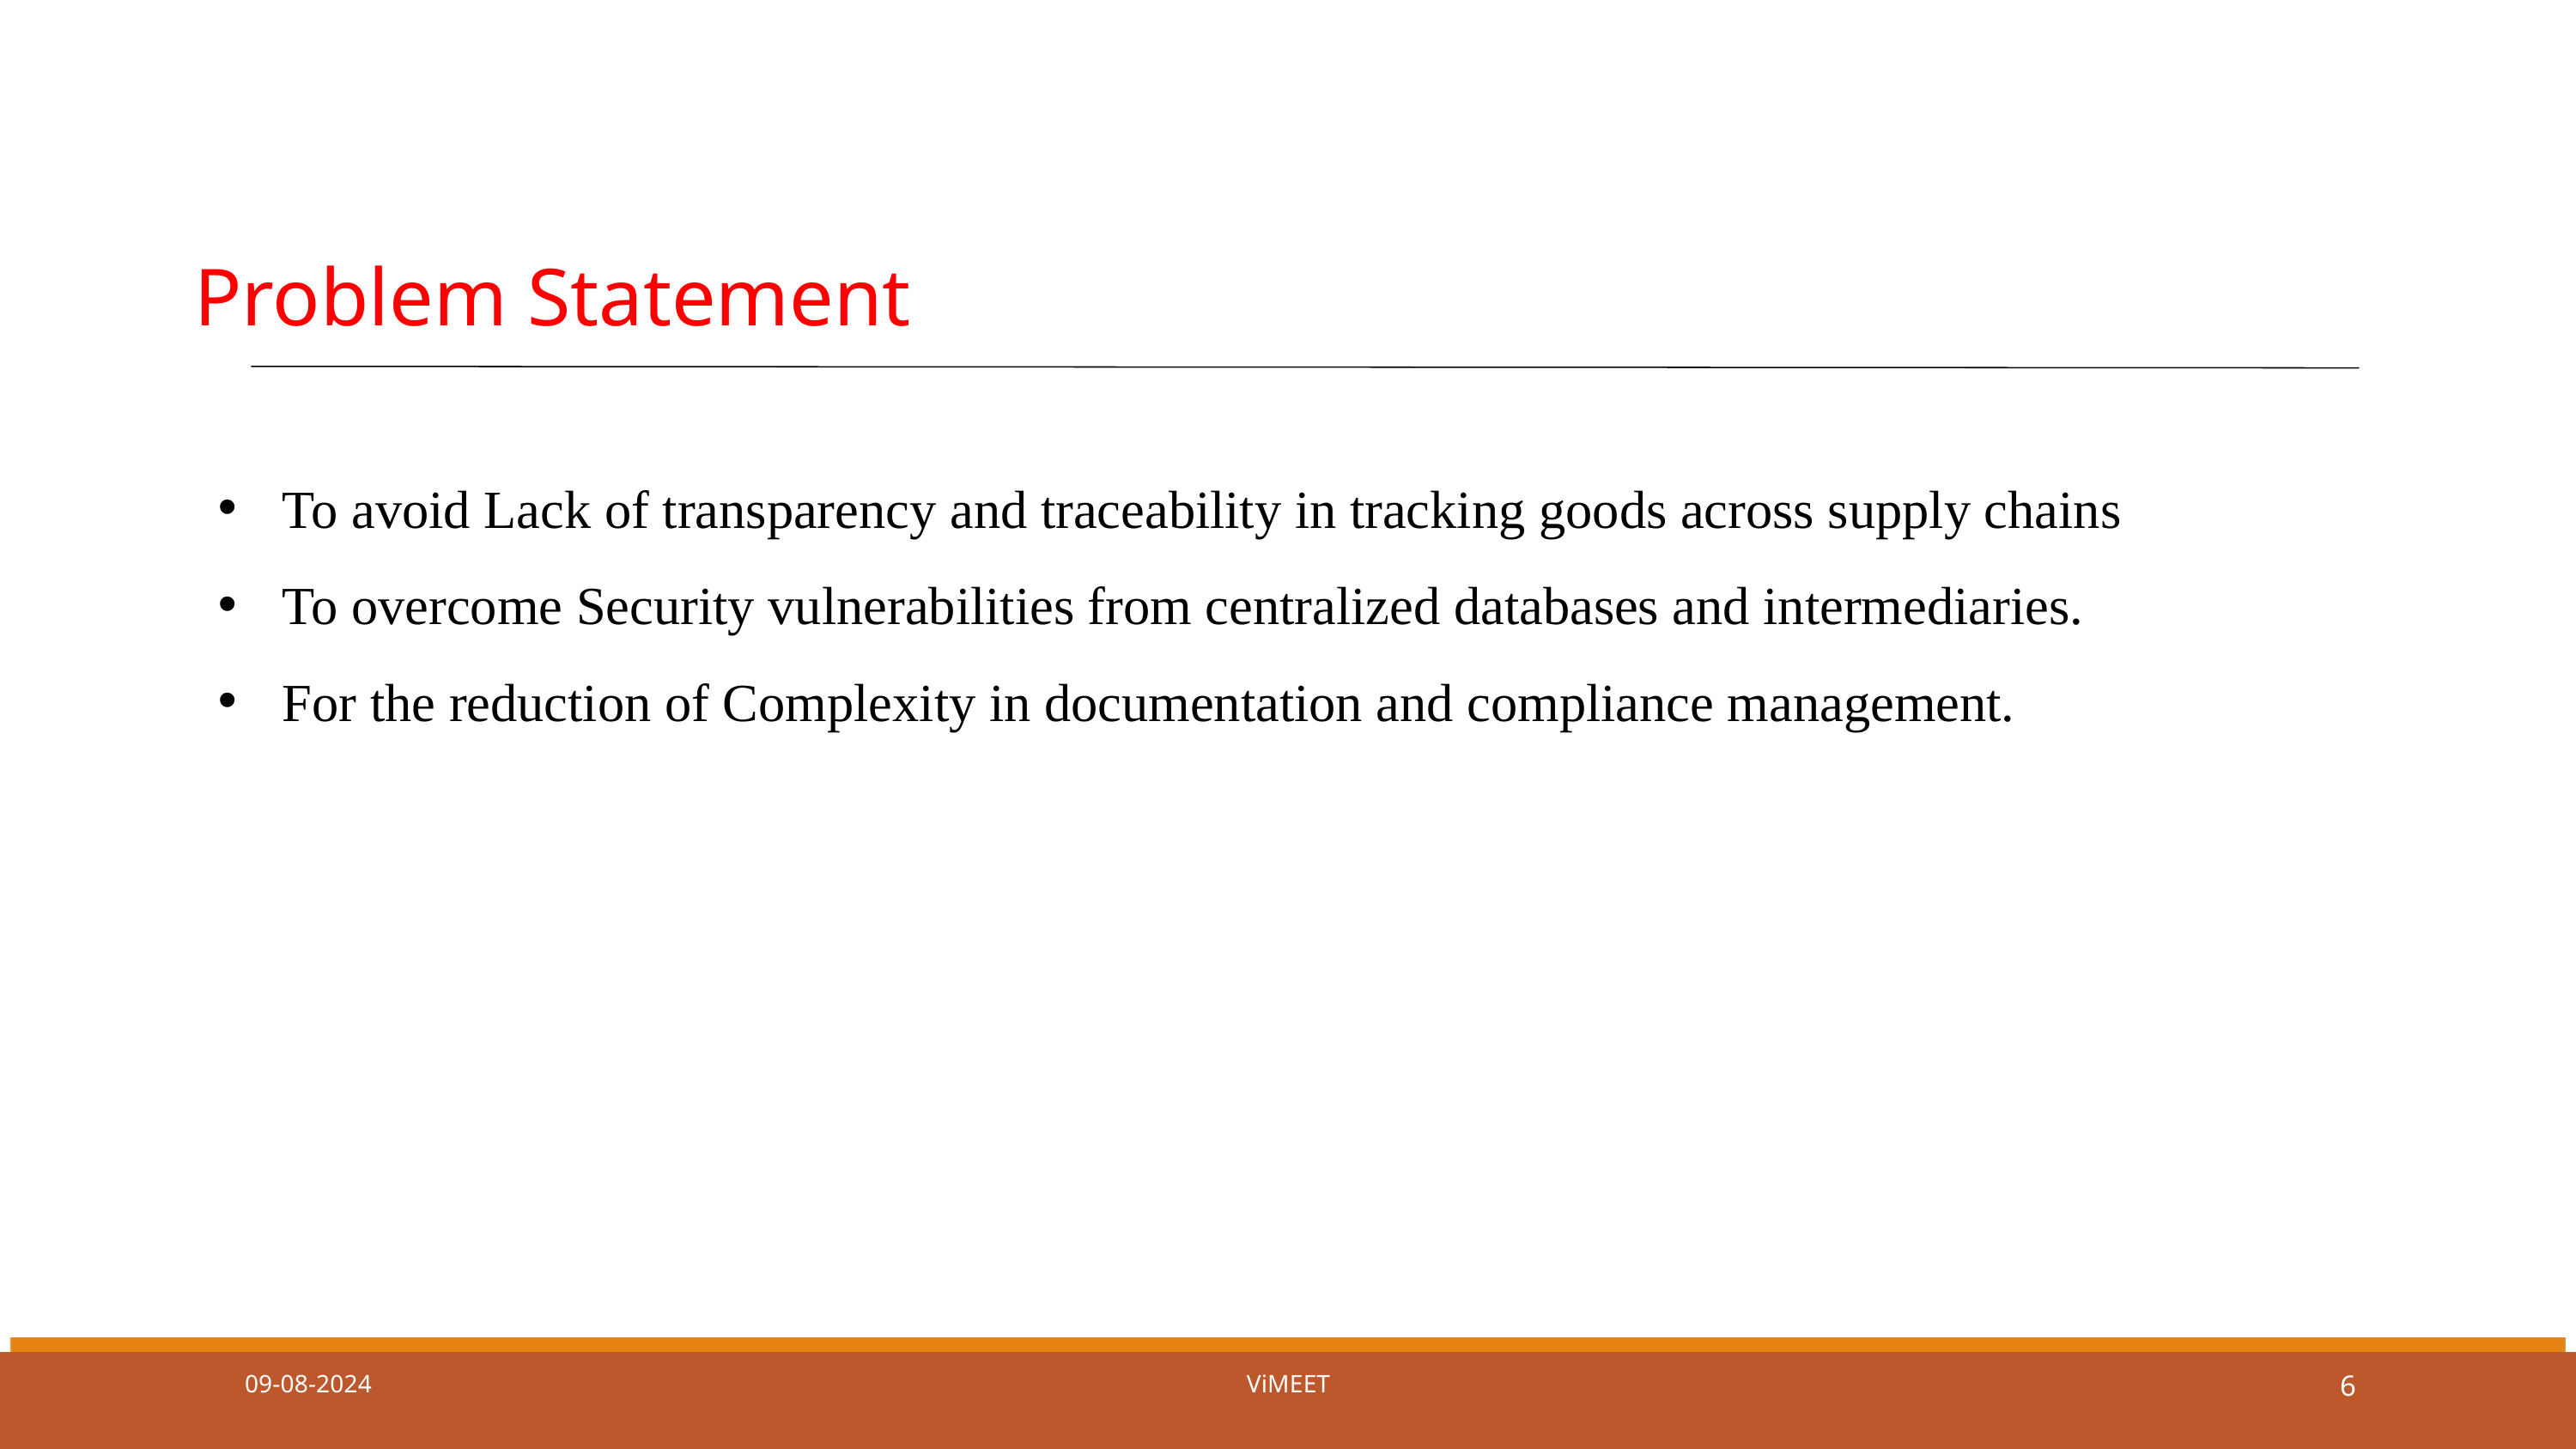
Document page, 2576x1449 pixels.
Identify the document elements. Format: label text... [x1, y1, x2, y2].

text_box 09-08-2024 [245, 1367, 742, 1427]
text_box [0, 1337, 2576, 1352]
text_box To avoid Lack of transparency and traceability in tracking goods across supply chains To overcome Security vulnerabilities from centralized databases and intermediaries. For the reduction of Complexity in documentation and compliance management. [144, 442, 2355, 987]
text_box [0, 1352, 2576, 1449]
text_box Problem Statement [3, 206, 1103, 608]
text_box ViMEET [792, 1367, 1785, 1397]
text_box 6 [2105, 1367, 2356, 1403]
